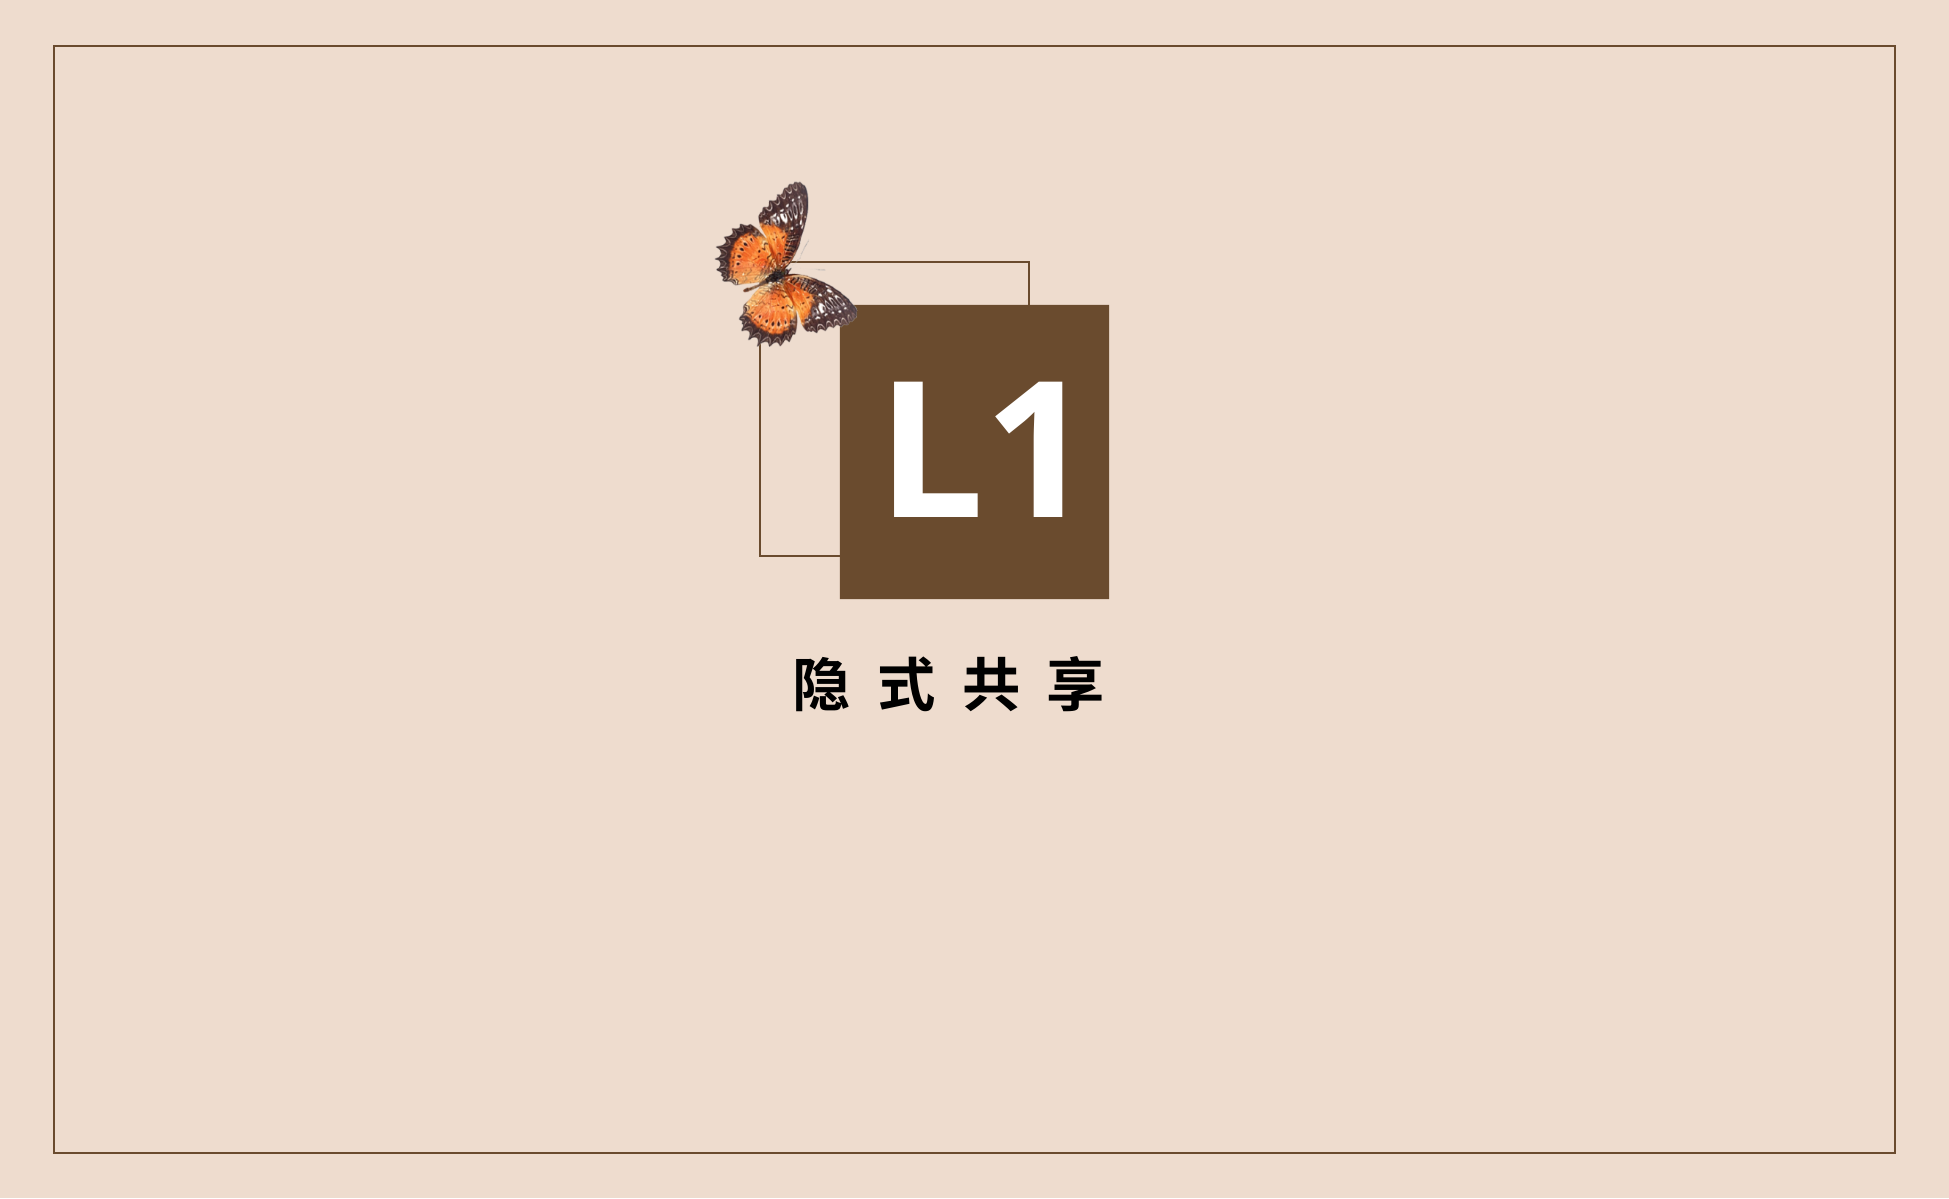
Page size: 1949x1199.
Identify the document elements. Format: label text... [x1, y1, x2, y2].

text_box [839, 304, 1110, 600]
text_box 隐 式 共 享 [778, 640, 1171, 726]
text_box L1 [863, 320, 1109, 563]
picture [711, 168, 866, 352]
text_box [53, 45, 1896, 1154]
text_box [866, 261, 1030, 320]
text_box [759, 352, 863, 557]
